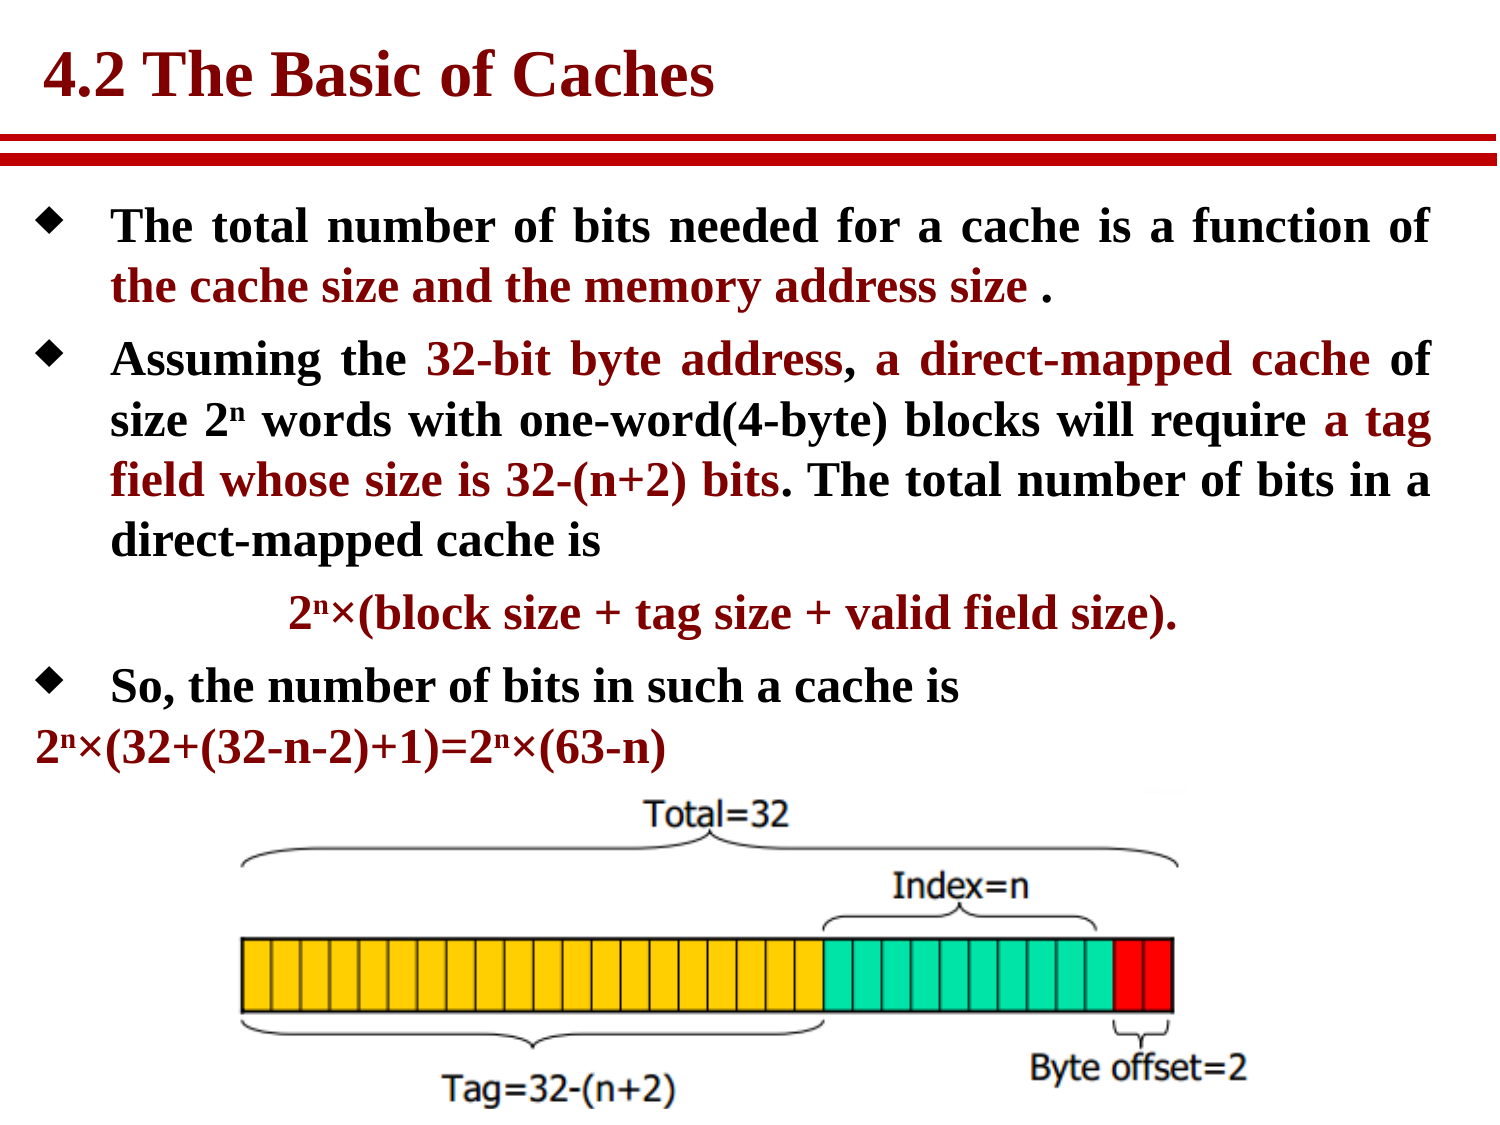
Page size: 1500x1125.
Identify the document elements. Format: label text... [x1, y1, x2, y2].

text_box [0, 137, 1498, 160]
picture [218, 774, 1259, 1110]
text_box The total number of bits needed for a cache is a function of the cache size and the memory address size . Assuming the 32-bit byte address, a direct-mapped cache of size 2n words with one-word(4-byte) blocks will require a tag field whose size is 32-(n+2) bits. The total number of bits in a direct-mapped cache is 2n×(block size + tag size + valid field size). So, the number of bits in such a cache is 2n×(32+(32-n-2)+1)=2n×(63-n) [20, 184, 1447, 841]
title 4.2 The Basic of Caches [33, 36, 734, 116]
